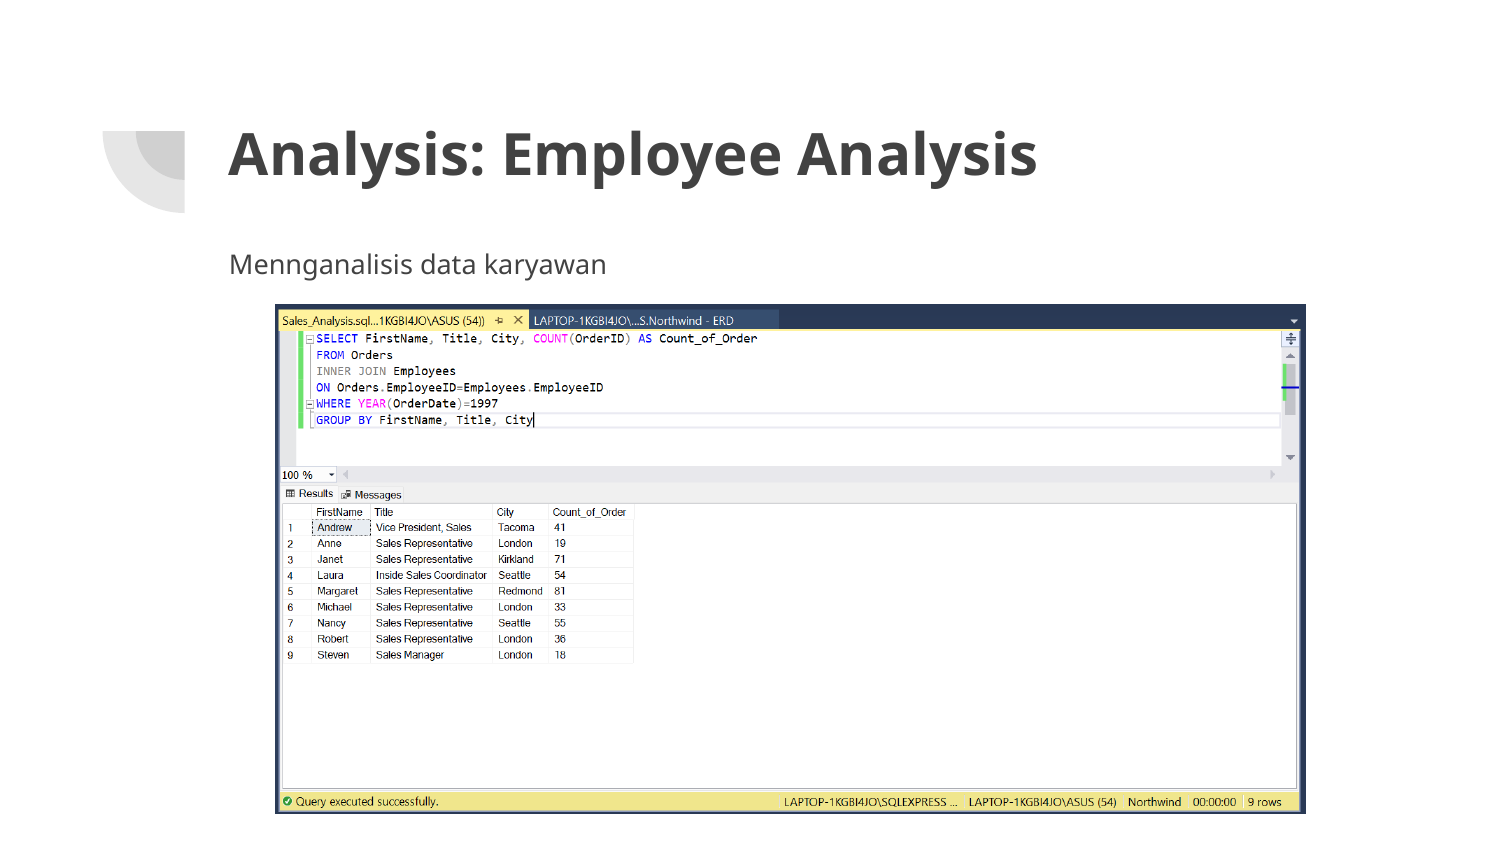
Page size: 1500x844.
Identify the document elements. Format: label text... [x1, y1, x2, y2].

title Analysis: Employee Analysis [213, 98, 1368, 225]
list Mennganalisis data karyawan [213, 225, 1368, 643]
picture [275, 304, 1306, 814]
